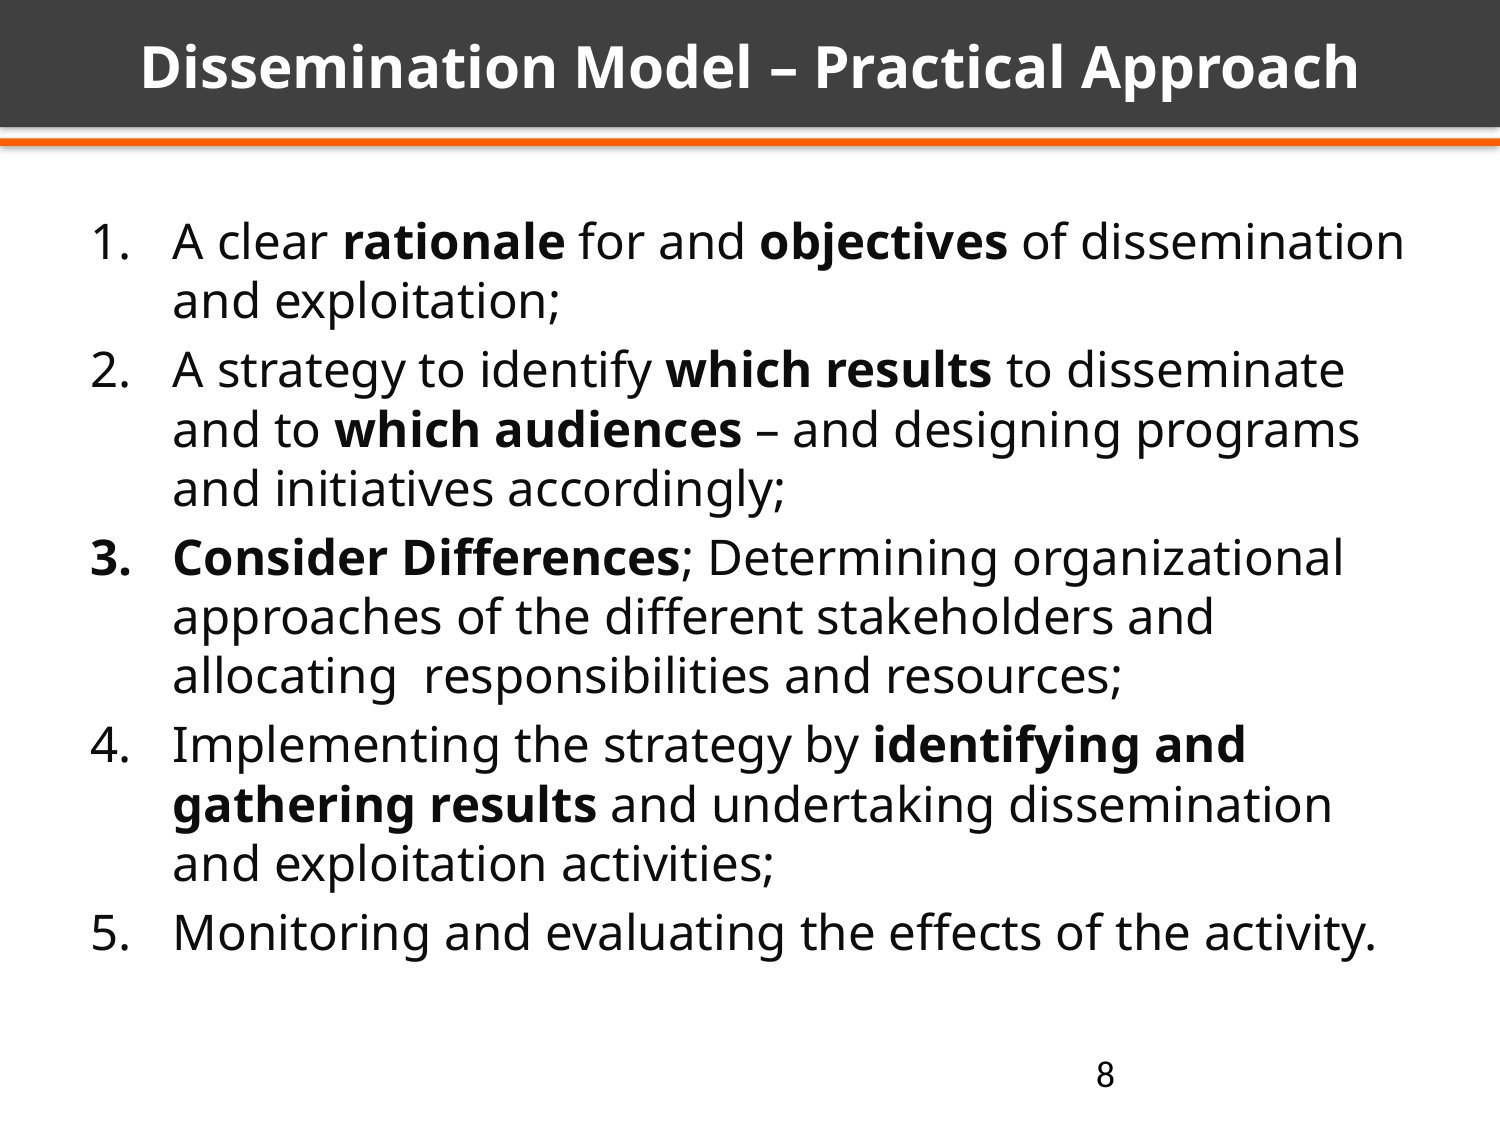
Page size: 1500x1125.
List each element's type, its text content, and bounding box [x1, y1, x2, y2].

list A clear rationale for and objectives of dissemination and exploitation; A strategy to identify which results to disseminate and to which audiences – and designing programs and initiatives accordingly; Consider Differences; Determining organizational approaches of the different stakeholders and allocating responsibilities and resources; Implementing the strategy by identifying and gathering results and undertaking dissemination and exploitation activities; Monitoring and evaluating the effects of the activity. [75, 202, 1425, 982]
title Dissemination Model – Practical Approach [75, 2, 1425, 129]
slide_number 8 [1081, 1042, 1432, 1103]
